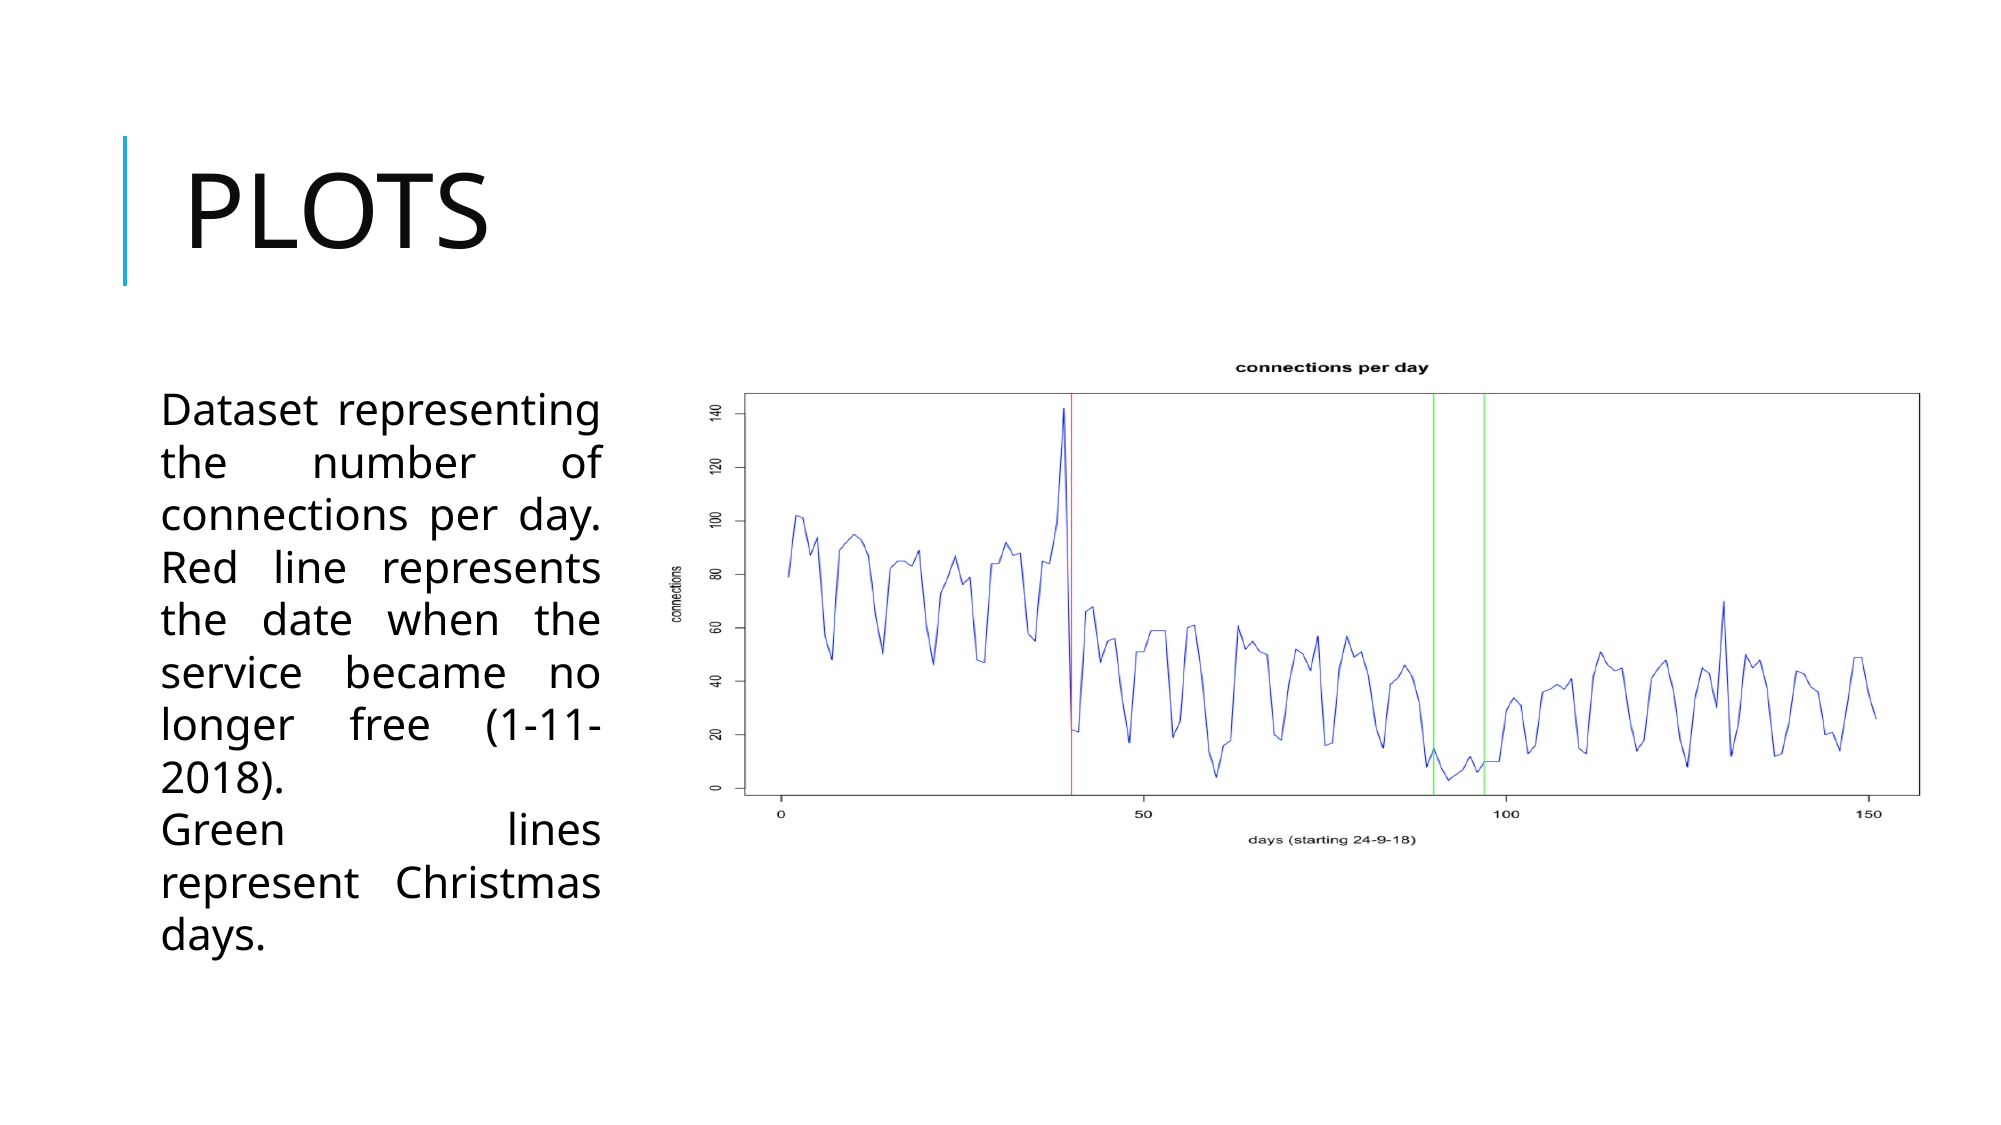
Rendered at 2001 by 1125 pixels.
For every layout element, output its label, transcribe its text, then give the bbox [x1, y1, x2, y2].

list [663, 341, 1962, 860]
text_box Dataset representing the number of connections per day. Red line represents the date when the service became no longer free (1-11-2018). Green lines represent Christmas days. [145, 367, 618, 1084]
title PLOTS [168, 96, 1763, 342]
